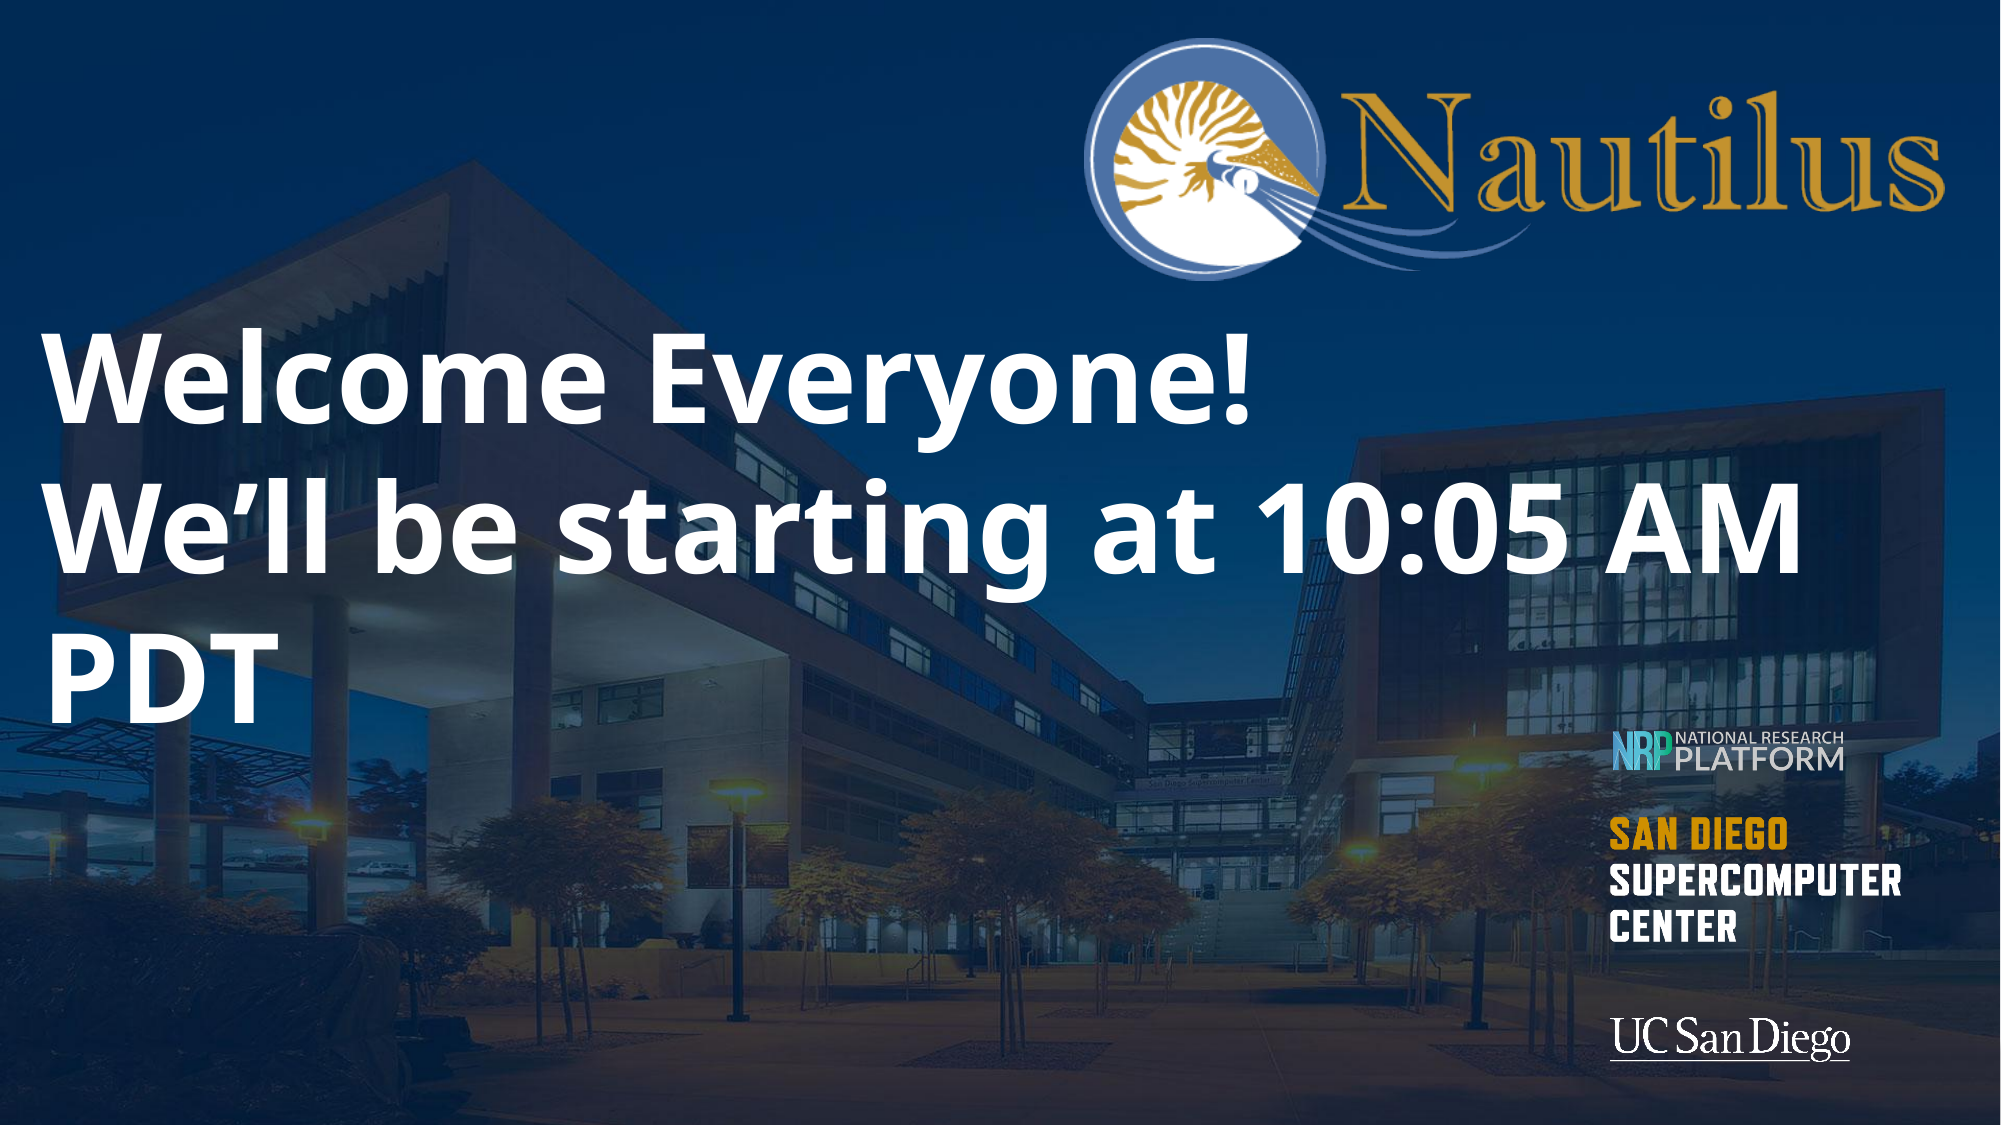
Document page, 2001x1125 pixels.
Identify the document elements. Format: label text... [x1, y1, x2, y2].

text_box Welcome Everyone! We’ll be starting at 10:05 AM PDT [26, 310, 1969, 736]
picture [0, 0, 2001, 1125]
